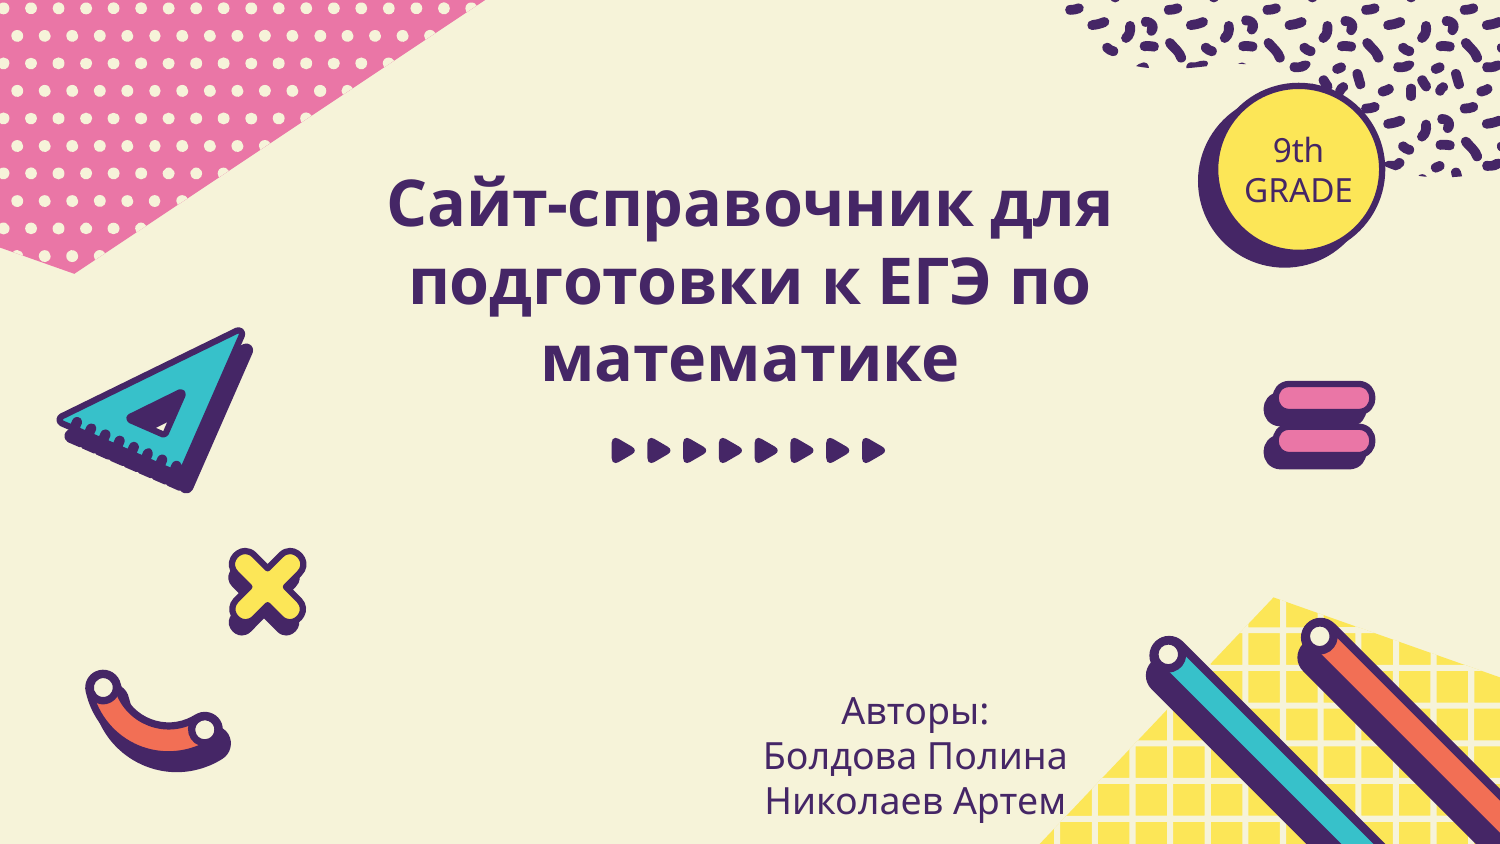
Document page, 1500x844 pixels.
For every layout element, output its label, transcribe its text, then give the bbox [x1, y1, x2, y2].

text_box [611, 437, 887, 464]
text_box [1239, 85, 1358, 110]
subtitle 9th GRADE [1220, 110, 1377, 228]
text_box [1261, 383, 1378, 467]
subtitle Авторы: Болдова Полина Николаев Артем [671, 677, 1160, 832]
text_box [71, 293, 239, 476]
title Сайт-справочник для подготовки к ЕГЭ по математике [340, 221, 1160, 414]
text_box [55, 611, 255, 824]
text_box [1201, 128, 1343, 265]
text_box [1239, 228, 1359, 253]
text_box [1215, 141, 1220, 198]
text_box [222, 550, 310, 636]
text_box [1377, 140, 1383, 199]
